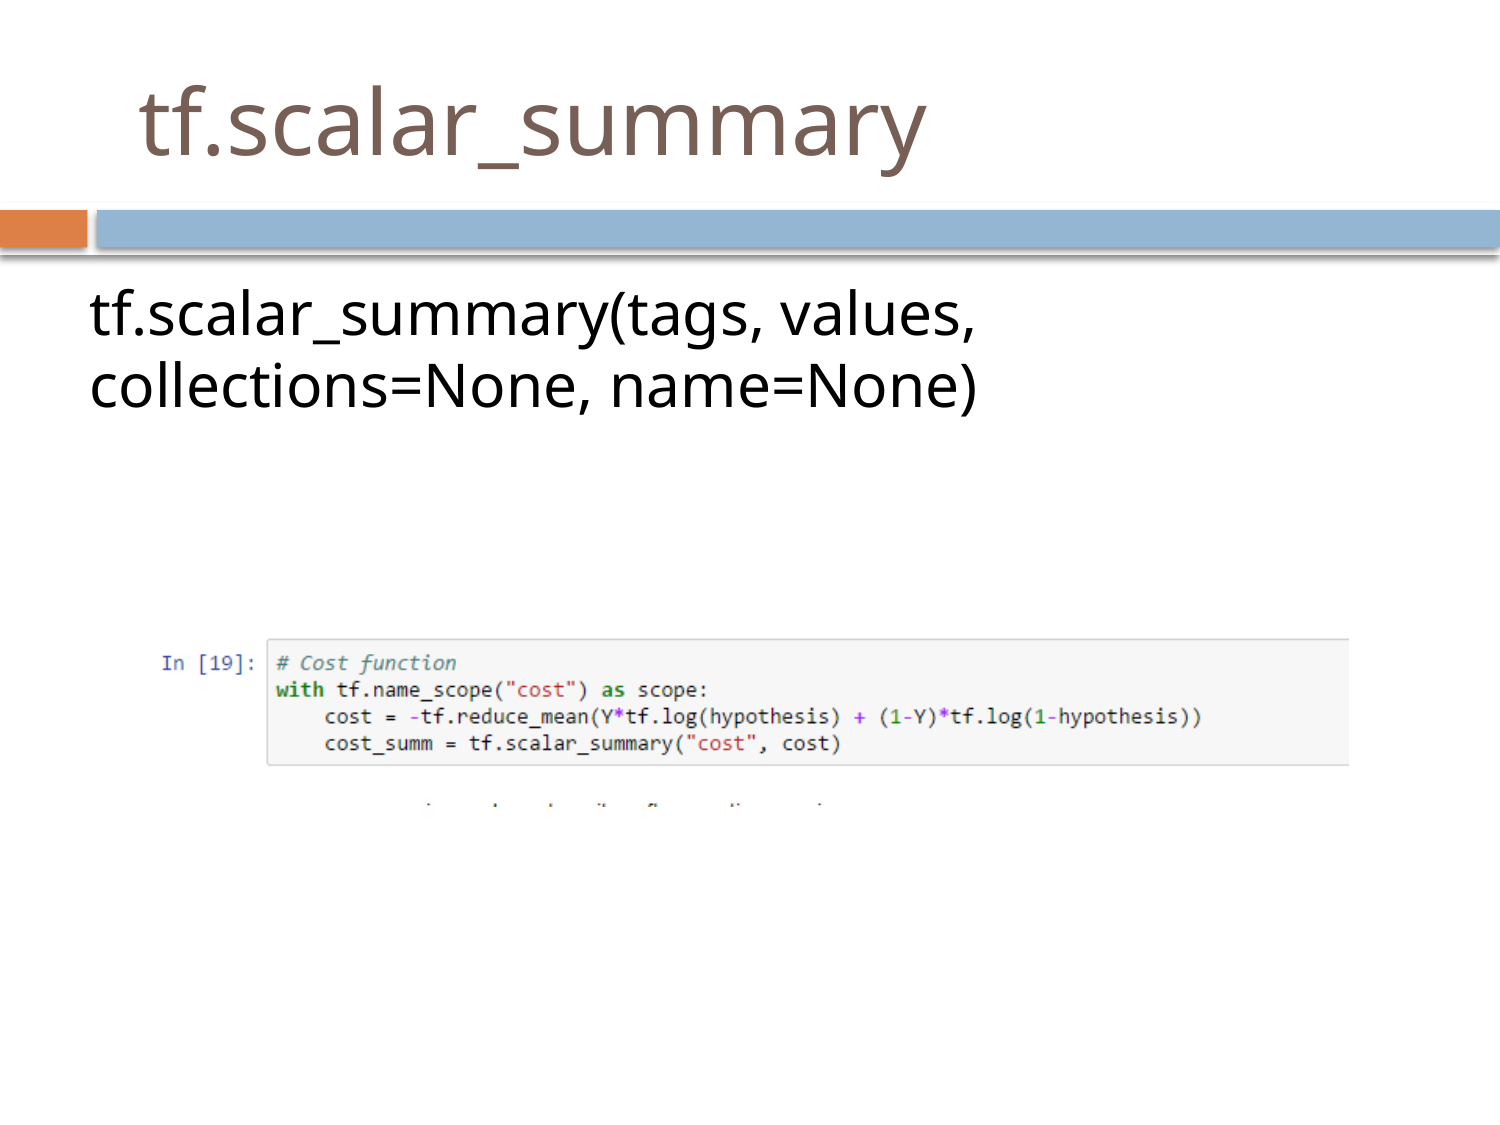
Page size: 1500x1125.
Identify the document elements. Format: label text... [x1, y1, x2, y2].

list tf.scalar_summary(tags, values, collections=None, name=None) [75, 267, 1425, 463]
picture [151, 609, 1349, 807]
title tf.scalar_summary [100, 37, 1438, 200]
